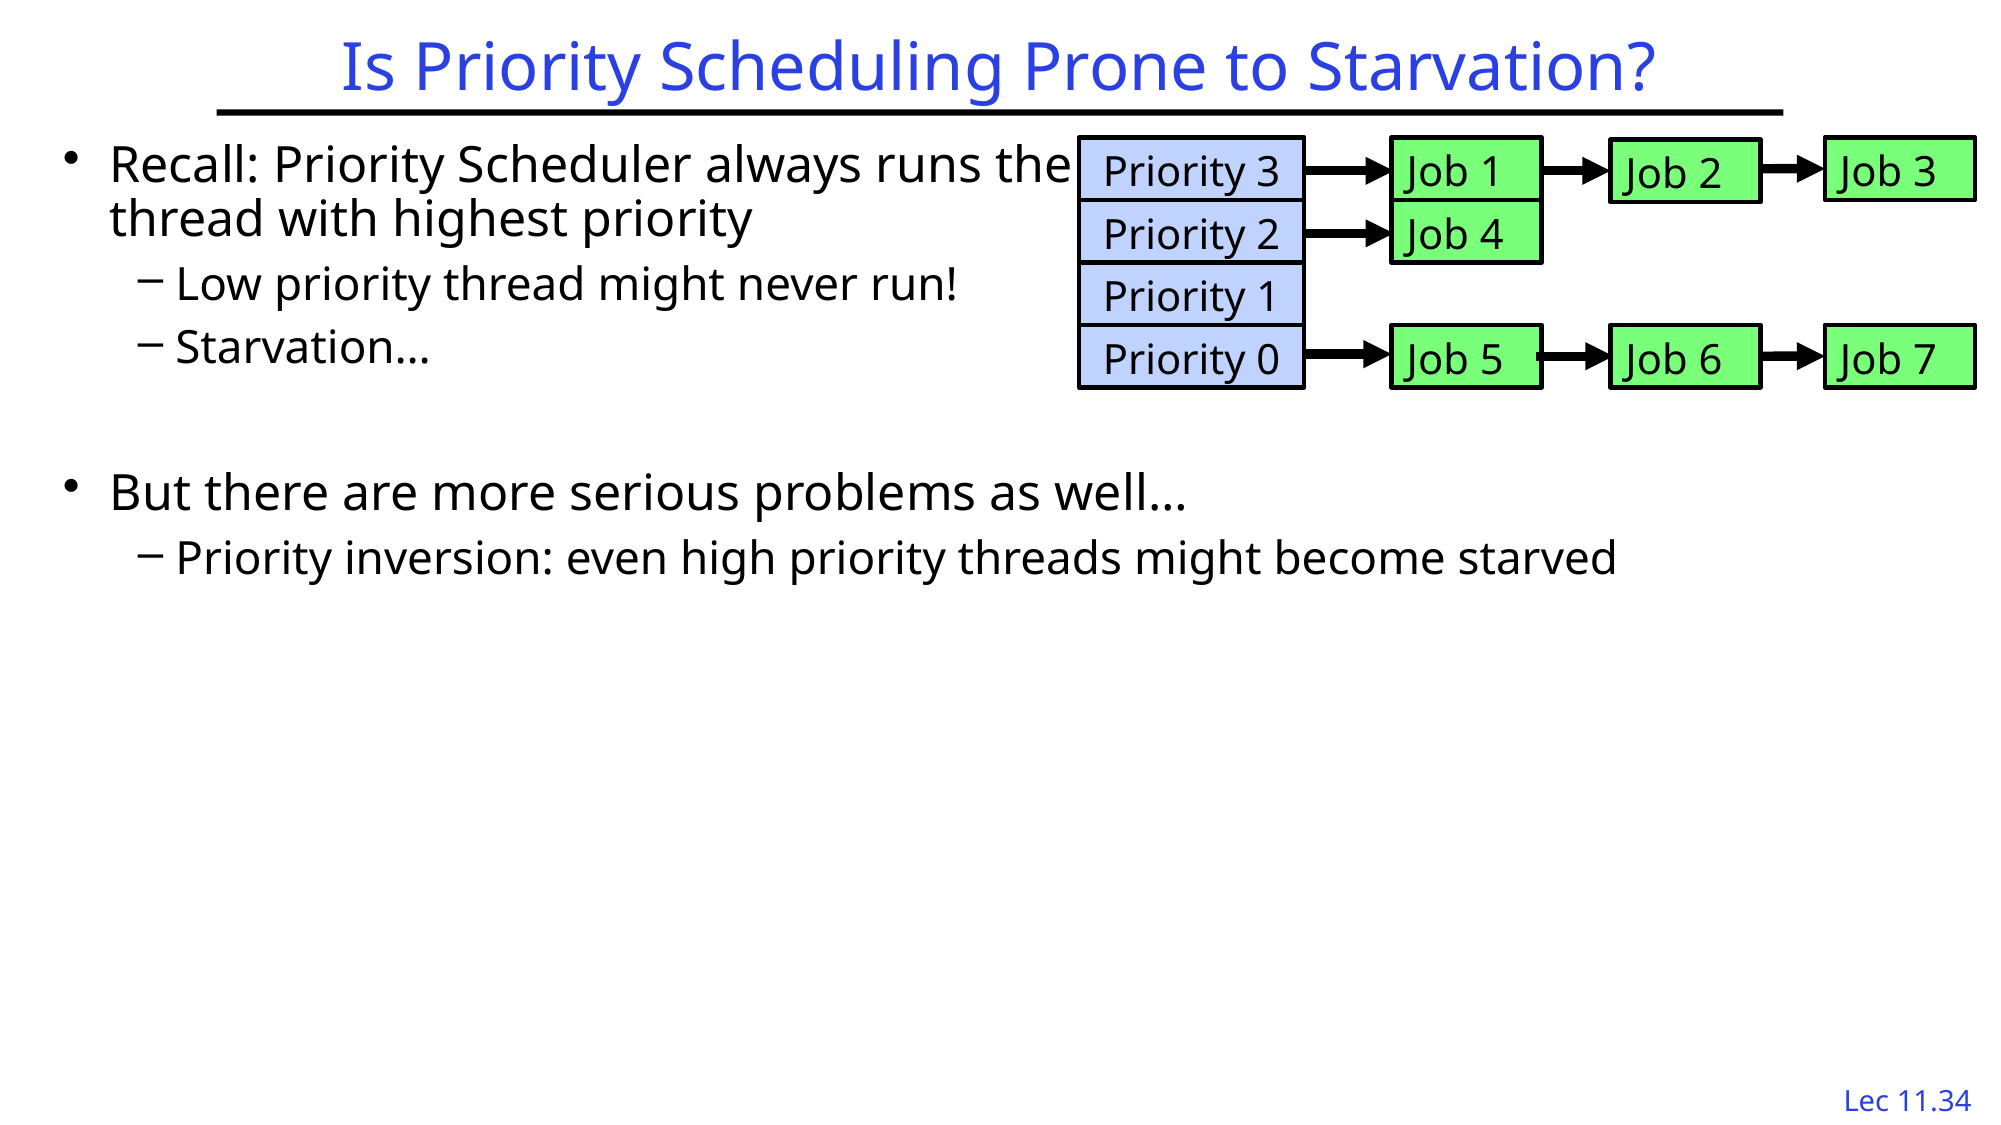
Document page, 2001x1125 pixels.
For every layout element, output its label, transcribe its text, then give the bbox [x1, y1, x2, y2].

text_box Priority 2 [1079, 199, 1305, 262]
text_box Priority 3 [1079, 137, 1305, 199]
text_box Job 2 [1610, 139, 1761, 202]
text_box Job 7 [1824, 324, 1975, 388]
text_box Job 3 [1824, 137, 1975, 200]
title Is Priority Scheduling Prone to Starvation? [216, 24, 1784, 113]
text_box Priority 1 [1079, 262, 1305, 324]
list Recall: Priority Scheduler always runs the thread with highest priority Low priority thread might never run! Starvation… But there are more serious problems as well… Priority inversion: even high priority threads might become starved [48, 132, 1782, 970]
text_box Job 1 [1391, 137, 1542, 199]
text_box Job 6 [1610, 324, 1761, 388]
text_box Job 5 [1391, 324, 1542, 388]
text_box Job 4 [1391, 199, 1542, 263]
text_box Priority 0 [1079, 324, 1305, 388]
